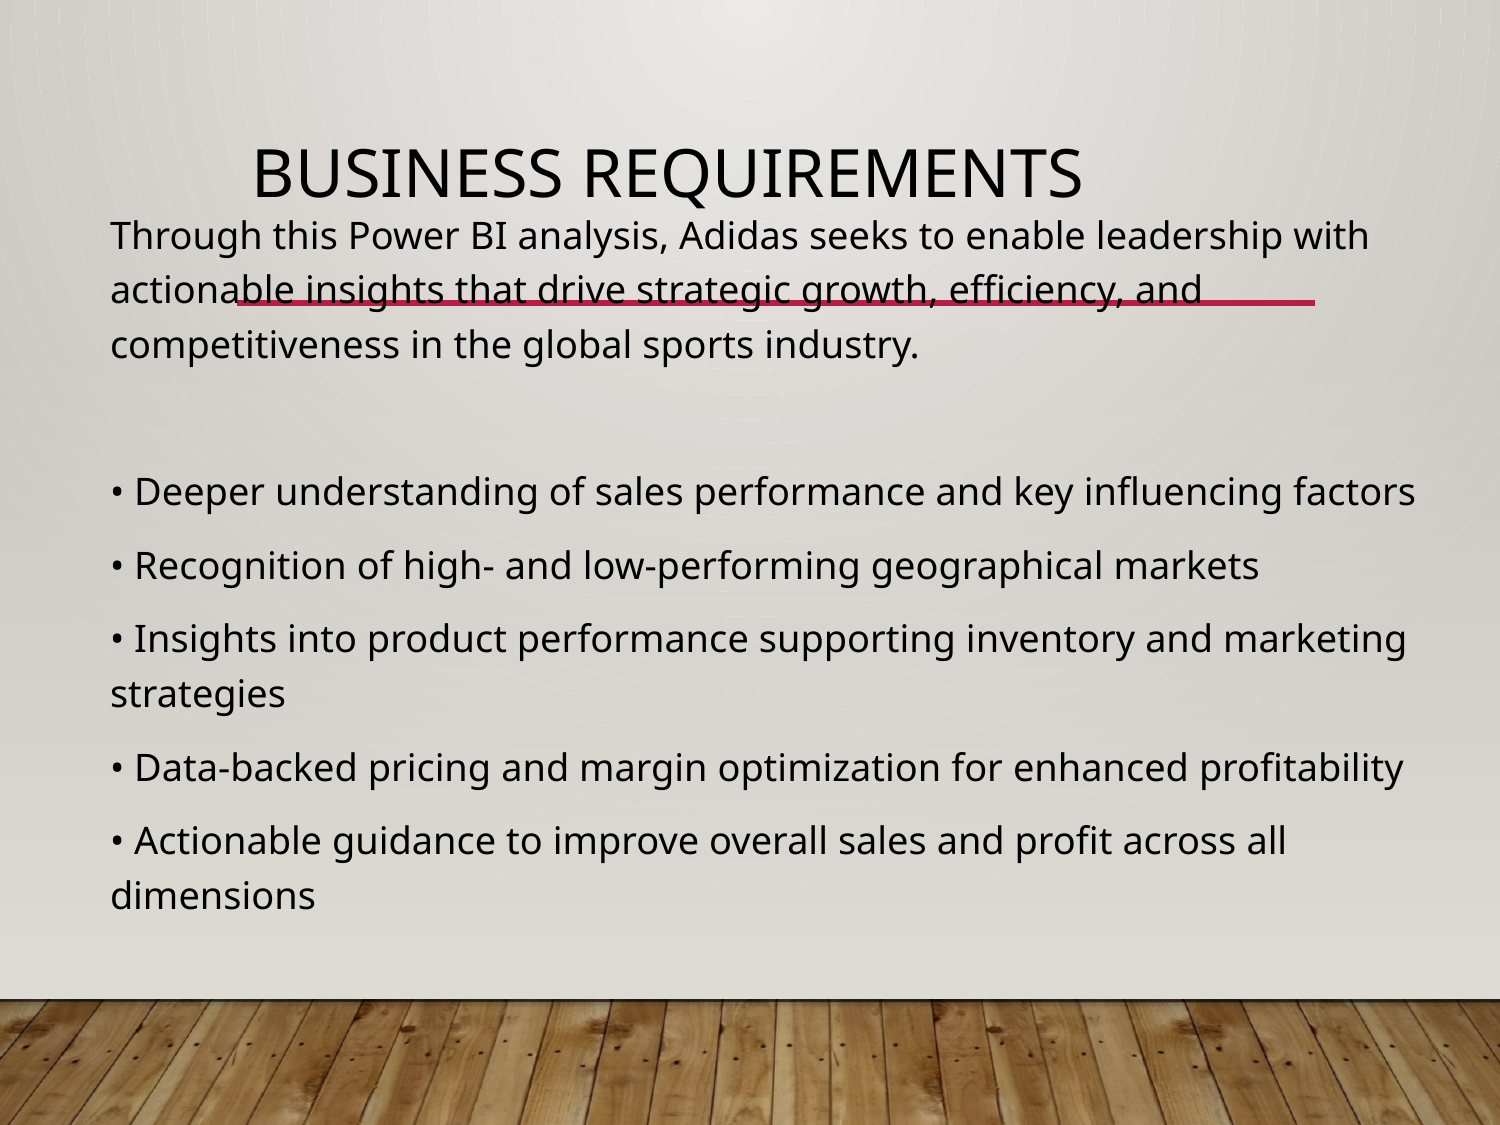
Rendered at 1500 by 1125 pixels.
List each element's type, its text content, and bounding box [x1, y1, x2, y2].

list Through this Power BI analysis, Adidas seeks to enable leadership with actionable insights that drive strategic growth, efficiency, and competitiveness in the global sports industry. • Deeper understanding of sales performance and key influencing factors • Recognition of high- and low-performing geographical markets • Insights into product performance supporting inventory and marketing strategies • Data-backed pricing and margin optimization for enhanced profitability • Actionable guidance to improve overall sales and profit across all dimensions [94, 194, 1445, 937]
picture [0, 999, 1500, 1125]
title Business Requirements [236, 131, 1315, 194]
